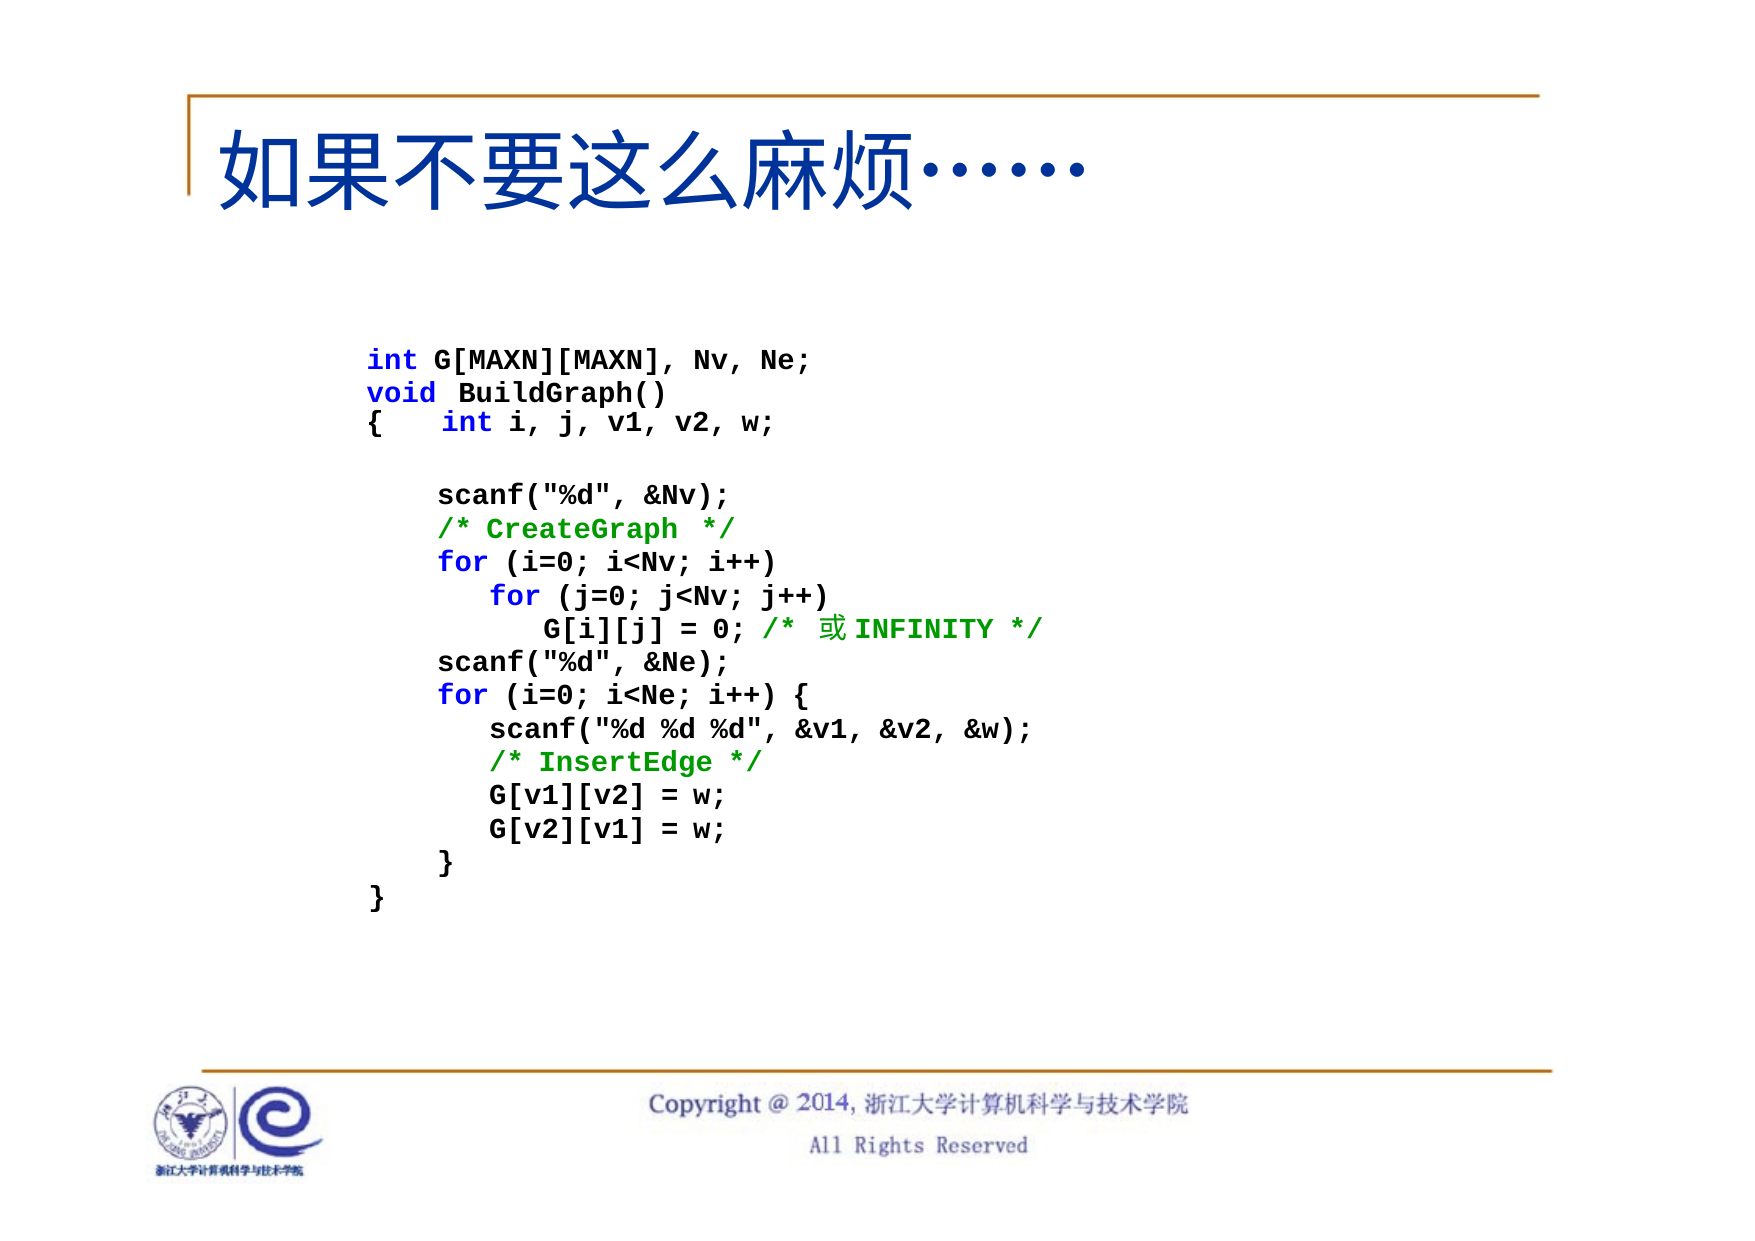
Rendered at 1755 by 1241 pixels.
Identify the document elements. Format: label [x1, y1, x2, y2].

picture [124, 53, 1630, 1184]
